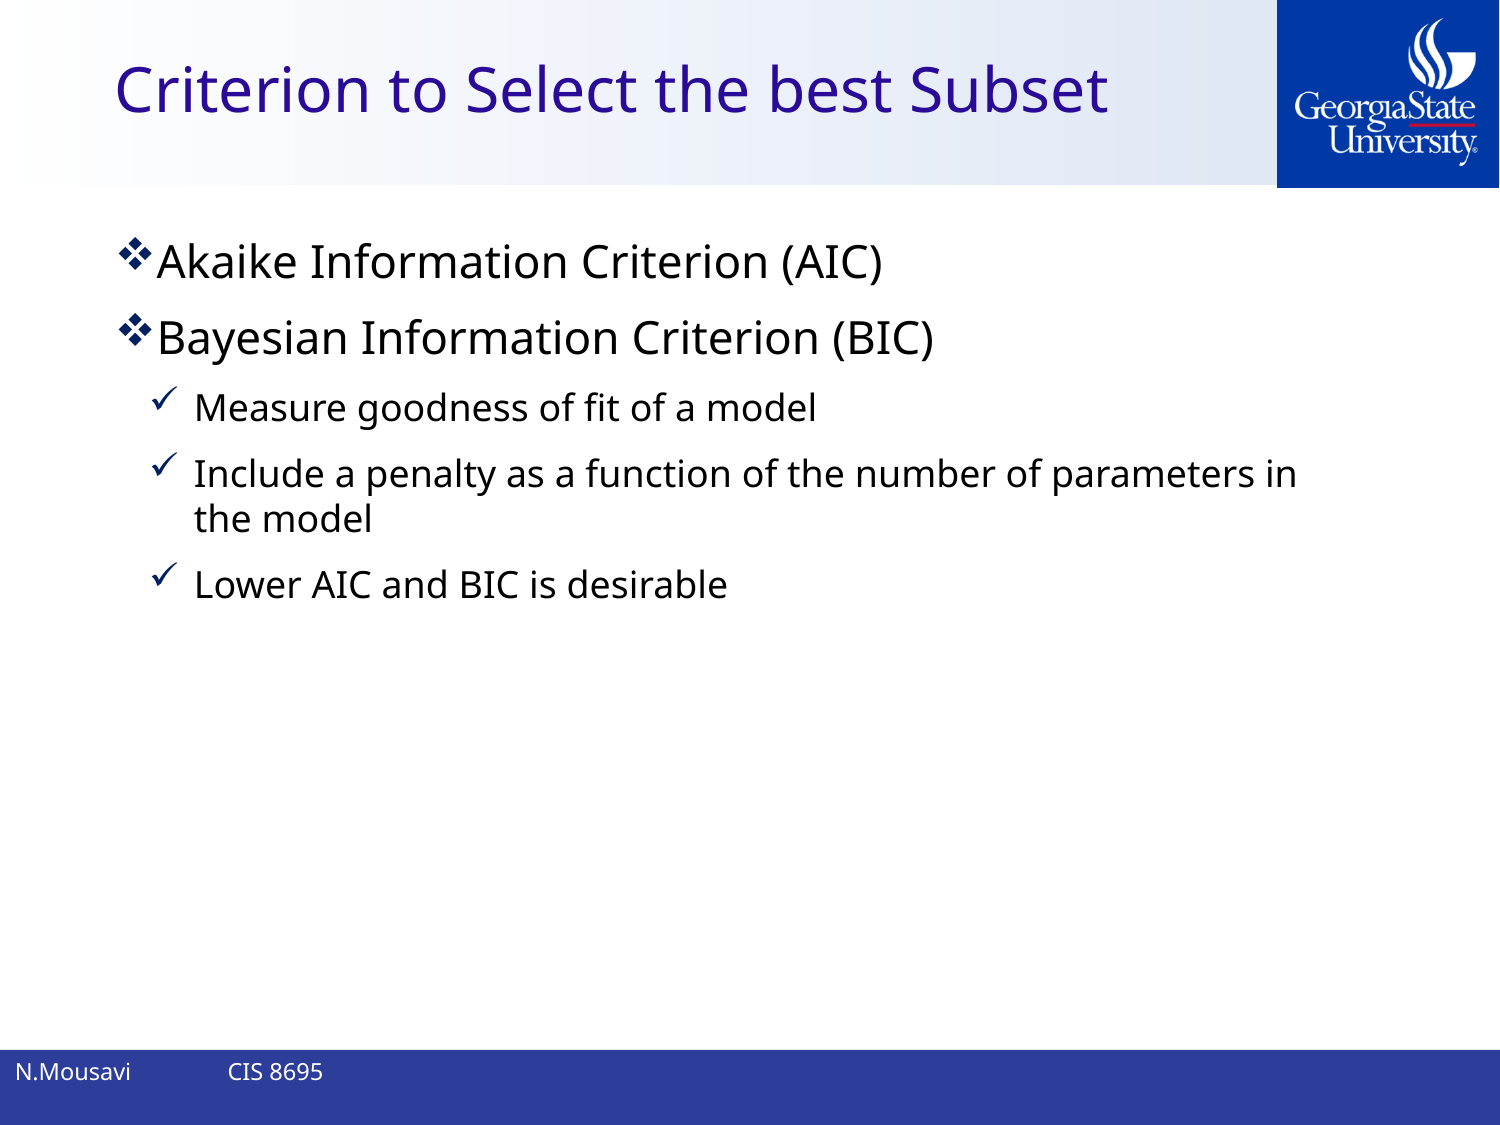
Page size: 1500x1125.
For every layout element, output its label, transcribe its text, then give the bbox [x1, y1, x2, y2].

title Criterion to Select the best Subset [99, 0, 1500, 185]
